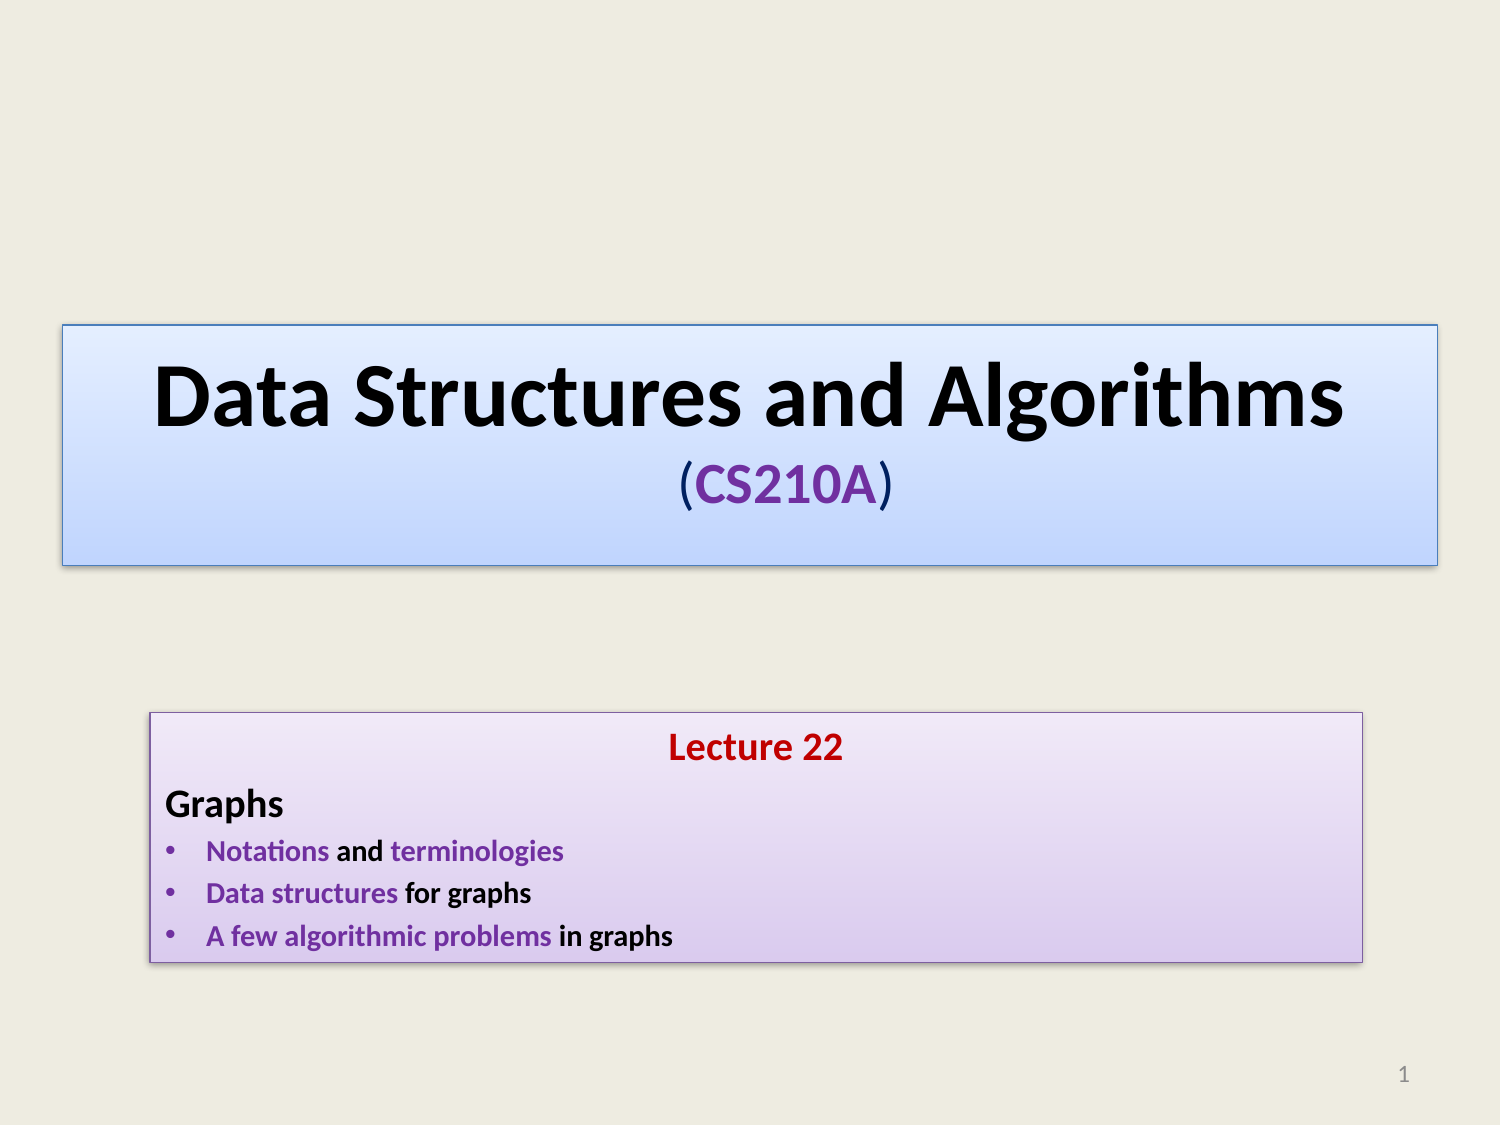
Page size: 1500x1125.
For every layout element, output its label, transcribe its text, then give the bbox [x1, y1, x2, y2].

subtitle Lecture 22 Graphs Notations and terminologies Data structures for graphs A few algorithmic problems in graphs [149, 712, 1363, 963]
text_box (CS210A) [662, 437, 925, 593]
title Data Structures and Algorithms [62, 324, 1438, 566]
slide_number 1 [1074, 1042, 1425, 1103]
